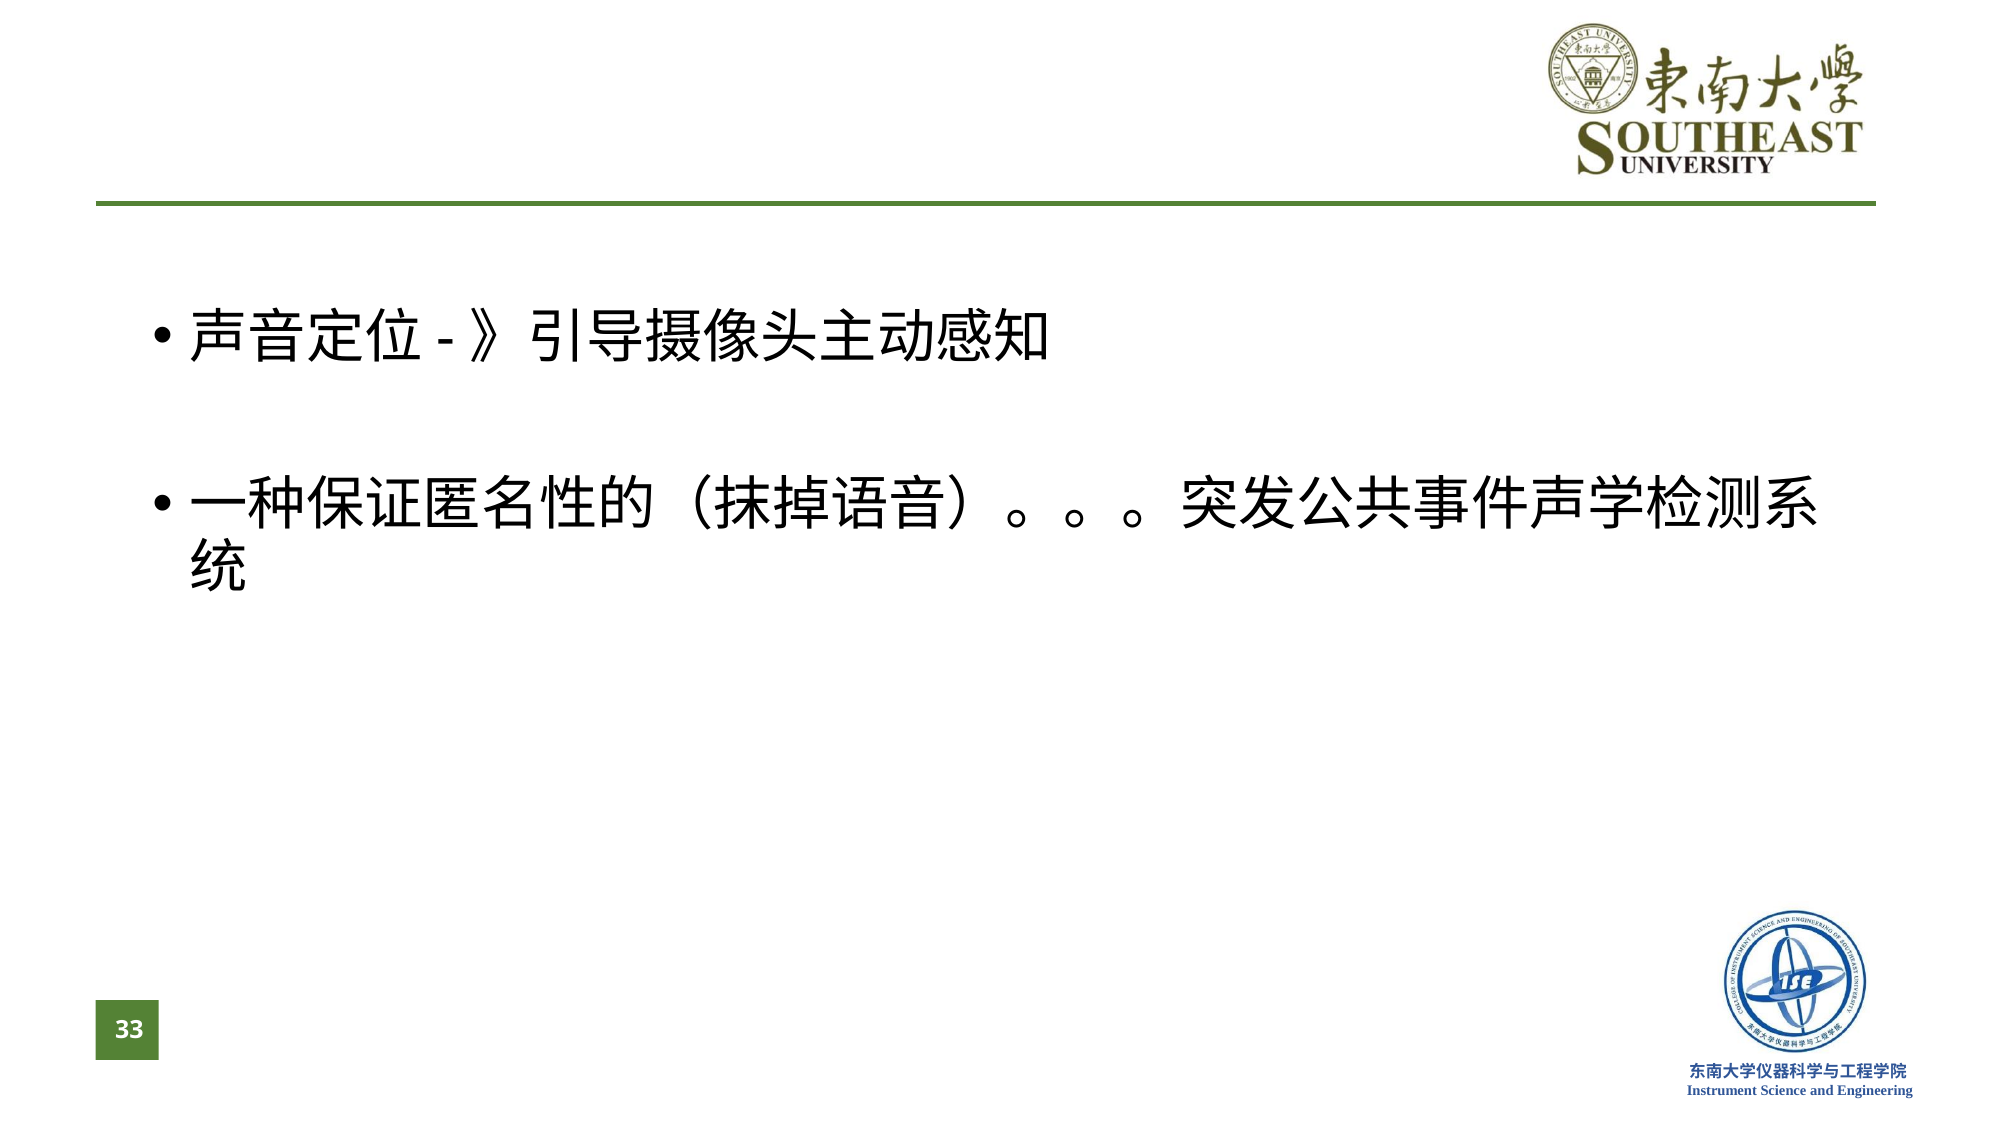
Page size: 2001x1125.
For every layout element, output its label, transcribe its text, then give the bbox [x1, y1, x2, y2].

picture [1698, 901, 1876, 1062]
list 声音定位-》引导摄像头主动感知 一种保证匿名性的（抹掉语音）。。。突发公共事件声学检测系统 [137, 299, 1863, 806]
picture [1532, 9, 1876, 184]
slide_number 33 [95, 1000, 159, 1060]
